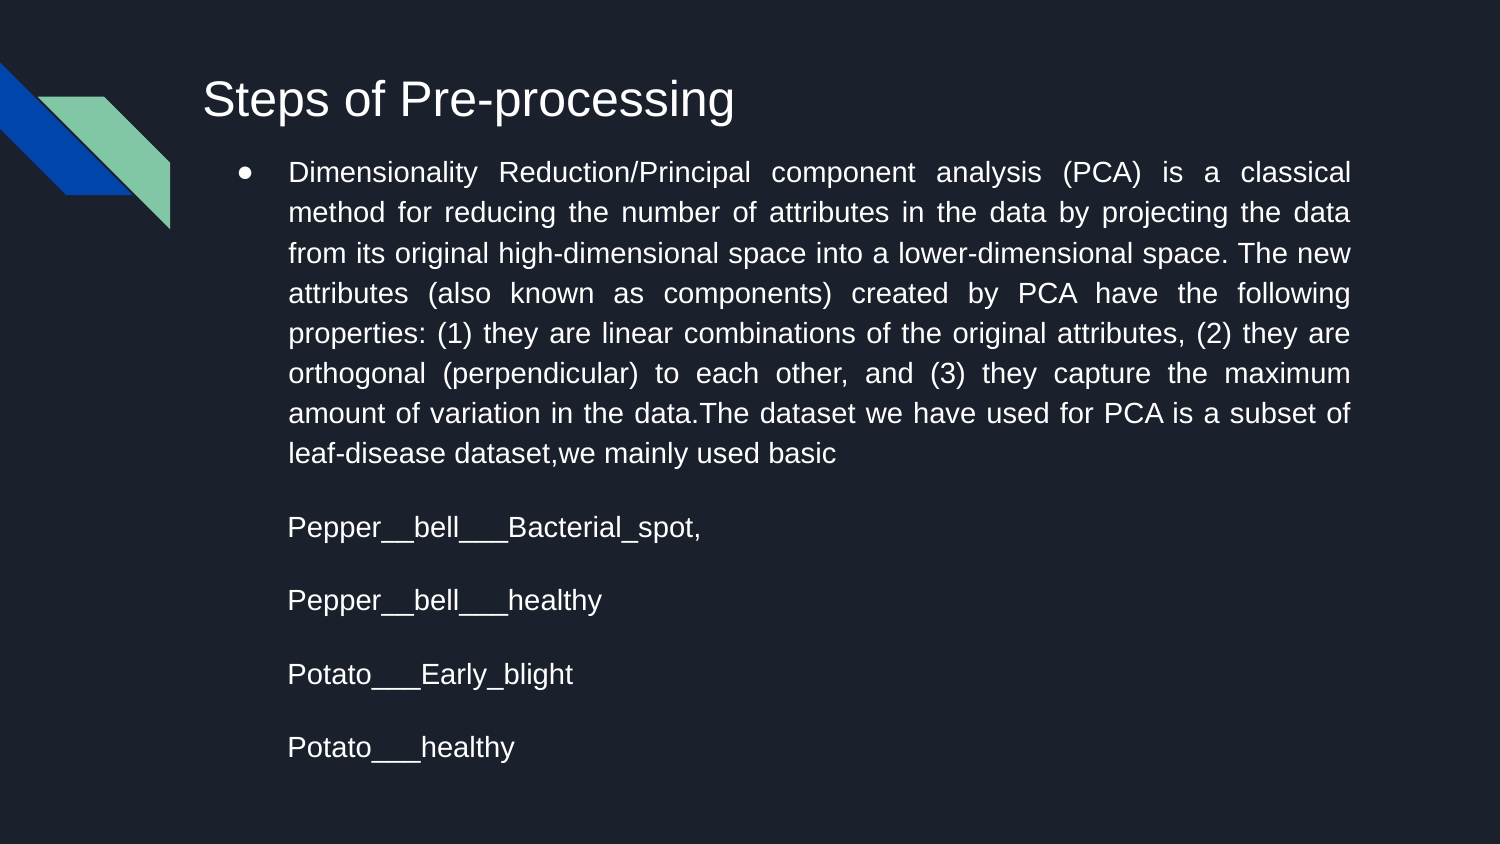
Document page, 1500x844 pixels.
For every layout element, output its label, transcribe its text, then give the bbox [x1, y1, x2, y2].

title Steps of Pre-processing [187, 51, 1368, 145]
list Dimensionality Reduction/Principal component analysis (PCA) is a classical method for reducing the number of attributes in the data by projecting the data from its original high-dimensional space into a lower-dimensional space. The new attributes (also known as components) created by PCA have the following properties: (1) they are linear combinations of the original attributes, (2) they are orthogonal (perpendicular) to each other, and (3) they capture the maximum amount of variation in the data.The dataset we have used for PCA is a subset of leaf-disease dataset,we mainly used basic Pepper__bell___Bacterial_spot, Pepper__bell___healthy Potato___Early_blight Potato___healthy [198, 133, 1368, 811]
